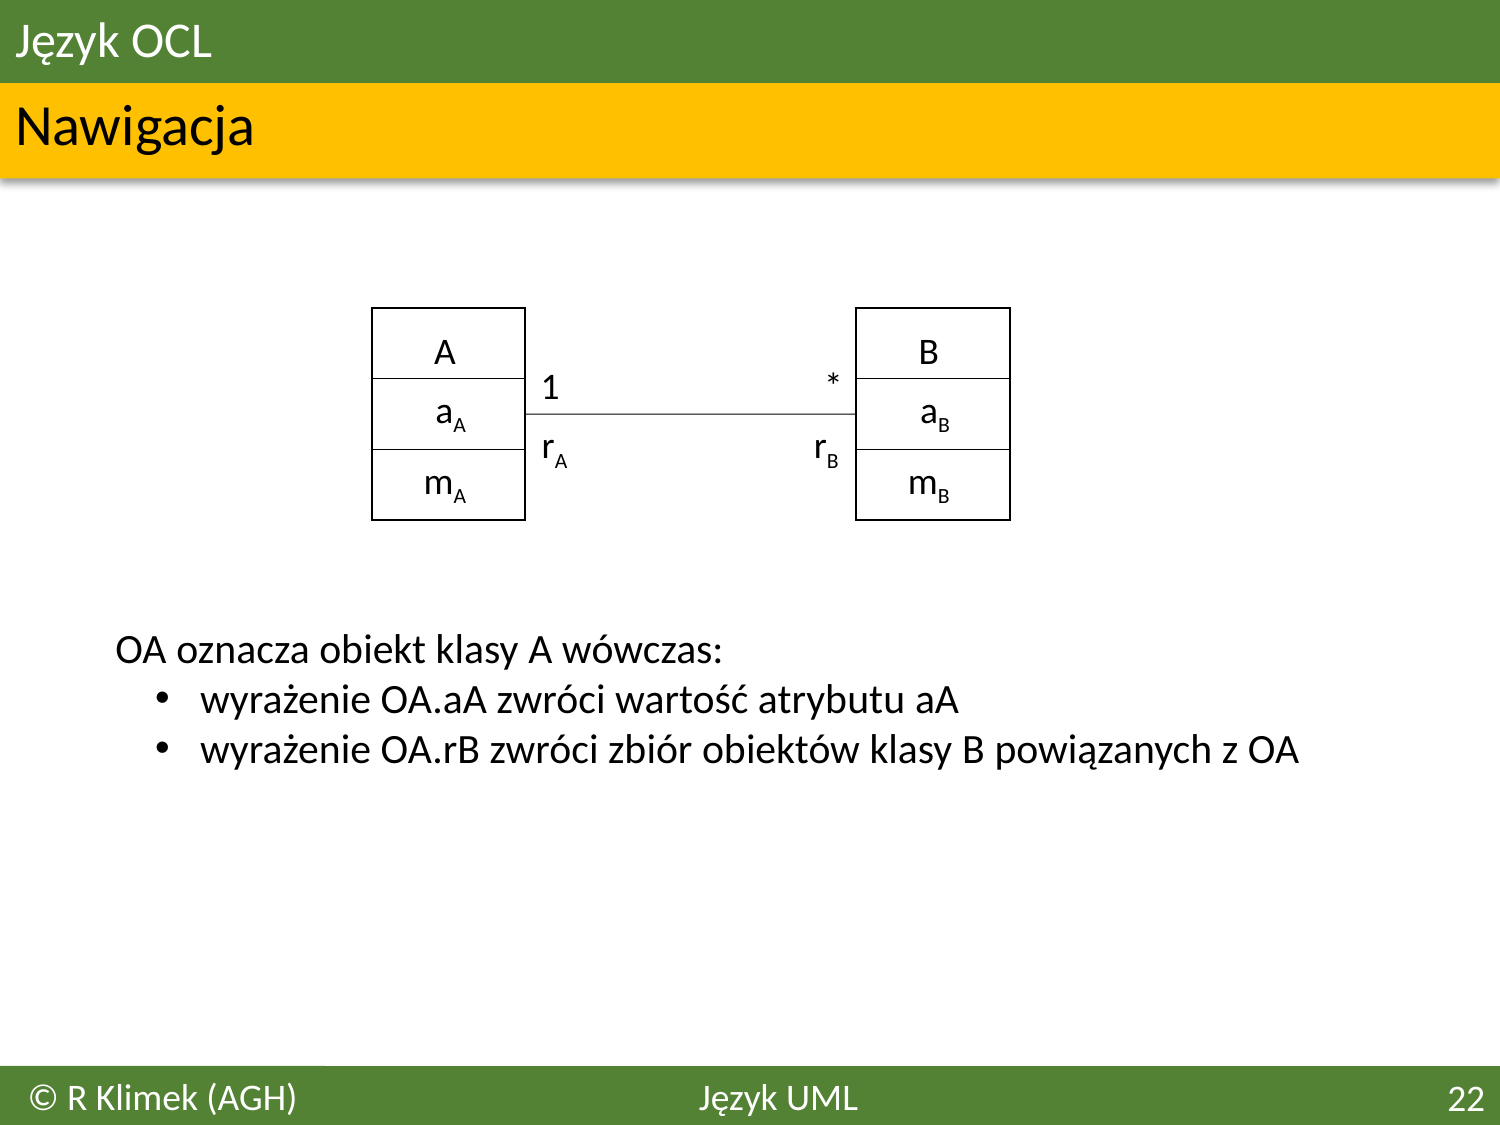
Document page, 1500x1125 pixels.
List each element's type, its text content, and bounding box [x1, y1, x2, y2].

footer © R Klimek (AGH) [0, 1065, 326, 1125]
text_box aA [420, 379, 481, 445]
list Nawigacja [0, 83, 1497, 172]
text_box mB [893, 450, 965, 516]
text_box [371, 307, 526, 378]
text_box rB [799, 415, 854, 480]
text_box OA oznacza obiekt klasy A wówczas: wyrażenie OA.aA zwróci wartość atrybutu aA wyrażenie OA.rB zwróci zbiór obiektów klasy B powiązanych z OA [100, 614, 1315, 870]
text_box [855, 307, 1011, 521]
text_box * [809, 354, 858, 415]
text_box aB [905, 379, 965, 445]
text_box B [903, 319, 954, 378]
text_box rA [526, 415, 583, 480]
text_box [371, 379, 526, 449]
slide_number Język UML [326, 1066, 1232, 1125]
title Język OCL [0, 0, 1500, 83]
text_box 1 [525, 354, 575, 414]
text_box A [419, 319, 471, 378]
text_box [371, 450, 526, 521]
text_box mA [408, 450, 482, 516]
slide_number 22 [1232, 1066, 1500, 1125]
